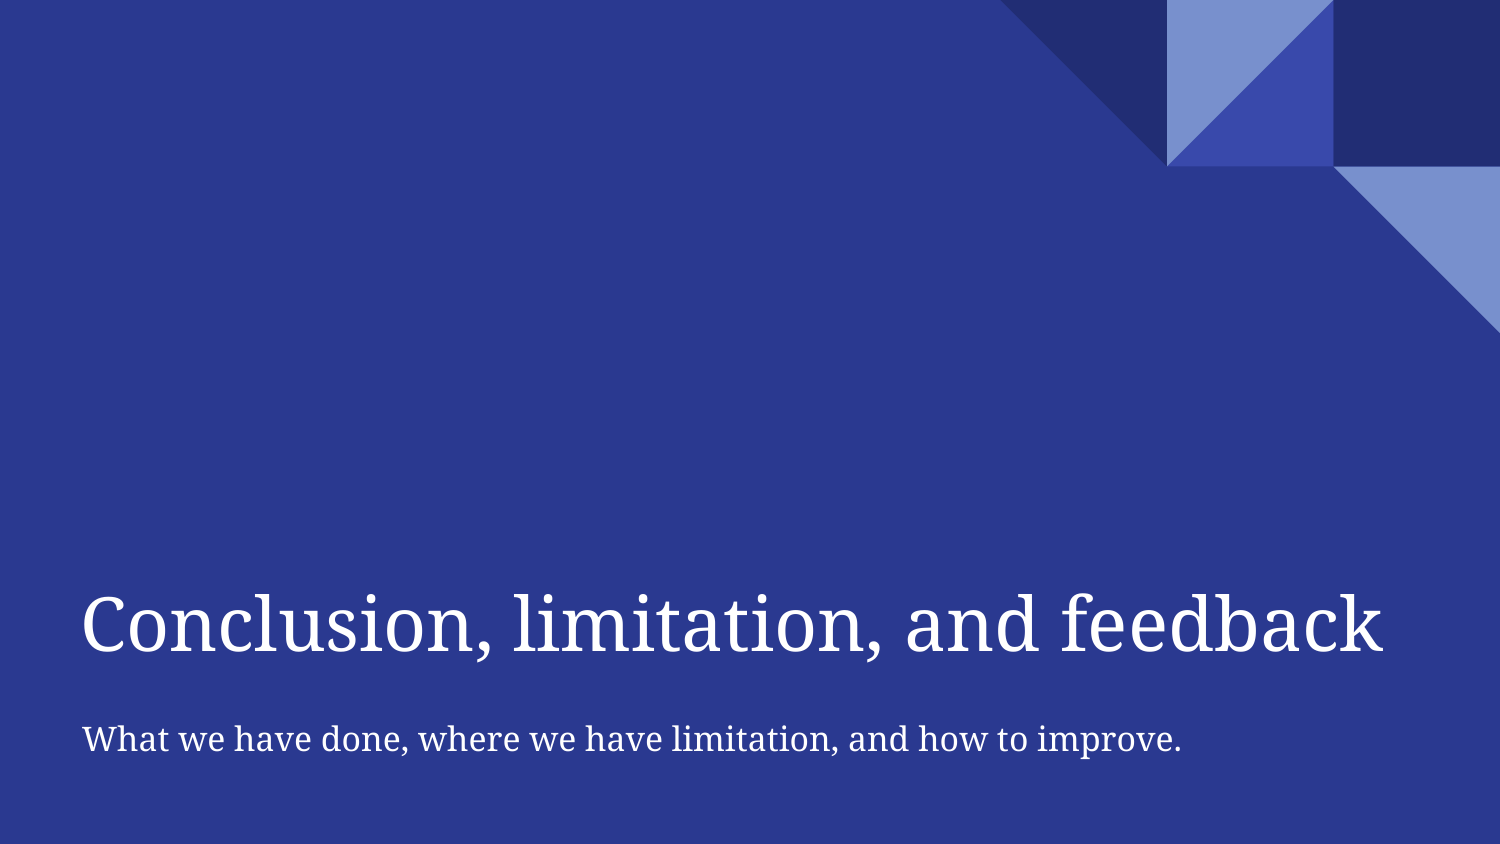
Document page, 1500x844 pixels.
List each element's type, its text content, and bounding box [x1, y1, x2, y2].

subtitle What we have done, where we have limitation, and how to improve. [51, 702, 1400, 774]
title Conclusion, limitation, and feedback [65, 543, 1415, 682]
